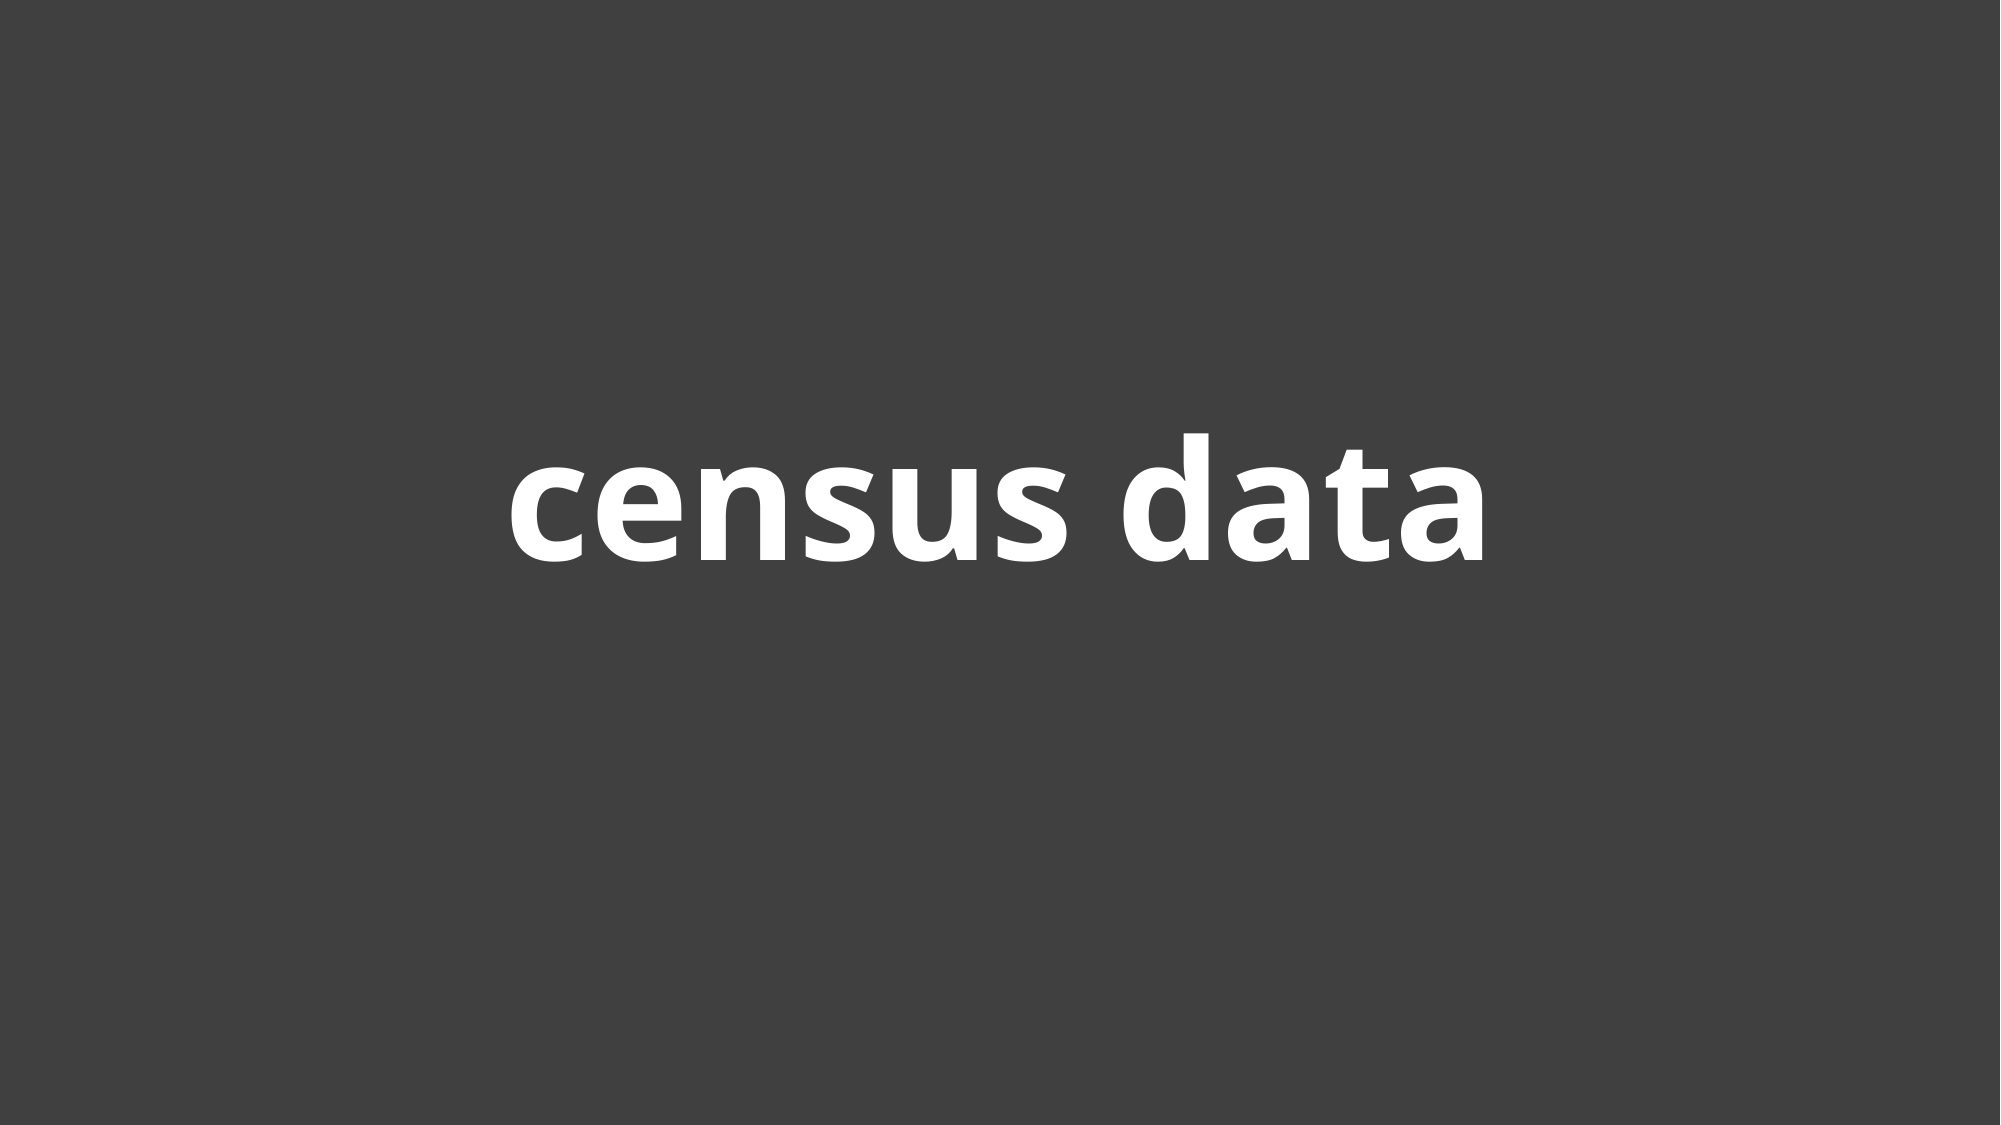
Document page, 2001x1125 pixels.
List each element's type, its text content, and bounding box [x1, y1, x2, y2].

text_box census data [489, 386, 1511, 602]
